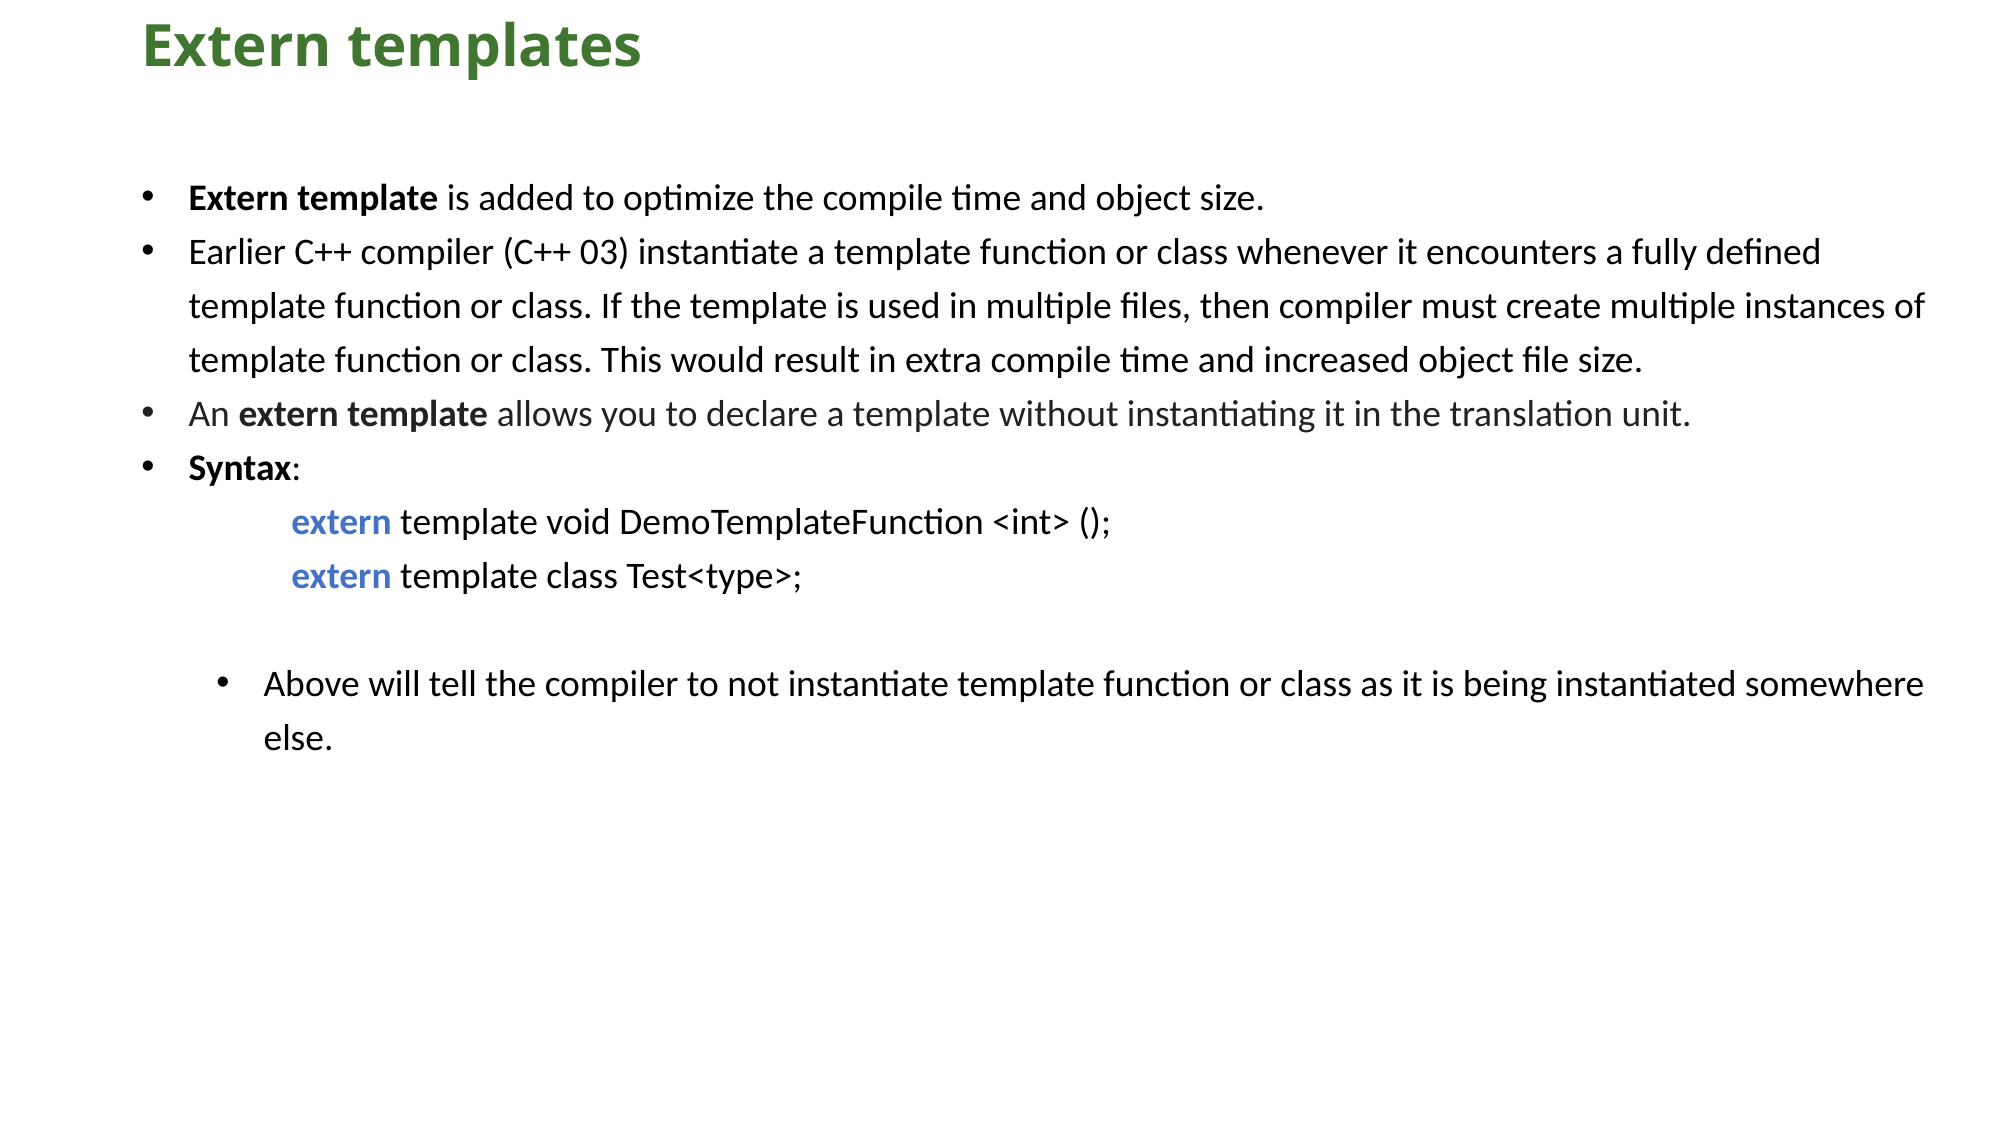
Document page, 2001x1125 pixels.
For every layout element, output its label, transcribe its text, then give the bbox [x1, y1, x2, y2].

subtitle Extern template is added to optimize the compile time and object size. Earlier C++ compiler (C++ 03) instantiate a template function or class whenever it encounters a fully defined template function or class. If the template is used in multiple files, then compiler must create multiple instances of template function or class. This would result in extra compile time and increased object file size. An extern template allows you to declare a template without instantiating it in the translation unit. Syntax: extern template void DemoTemplateFunction <int> (); extern template class Test<type>; Above will tell the compiler to not instantiate template function or class as it is being instantiated somewhere else. [126, 156, 1950, 1093]
title Extern templates [126, 20, 1874, 156]
